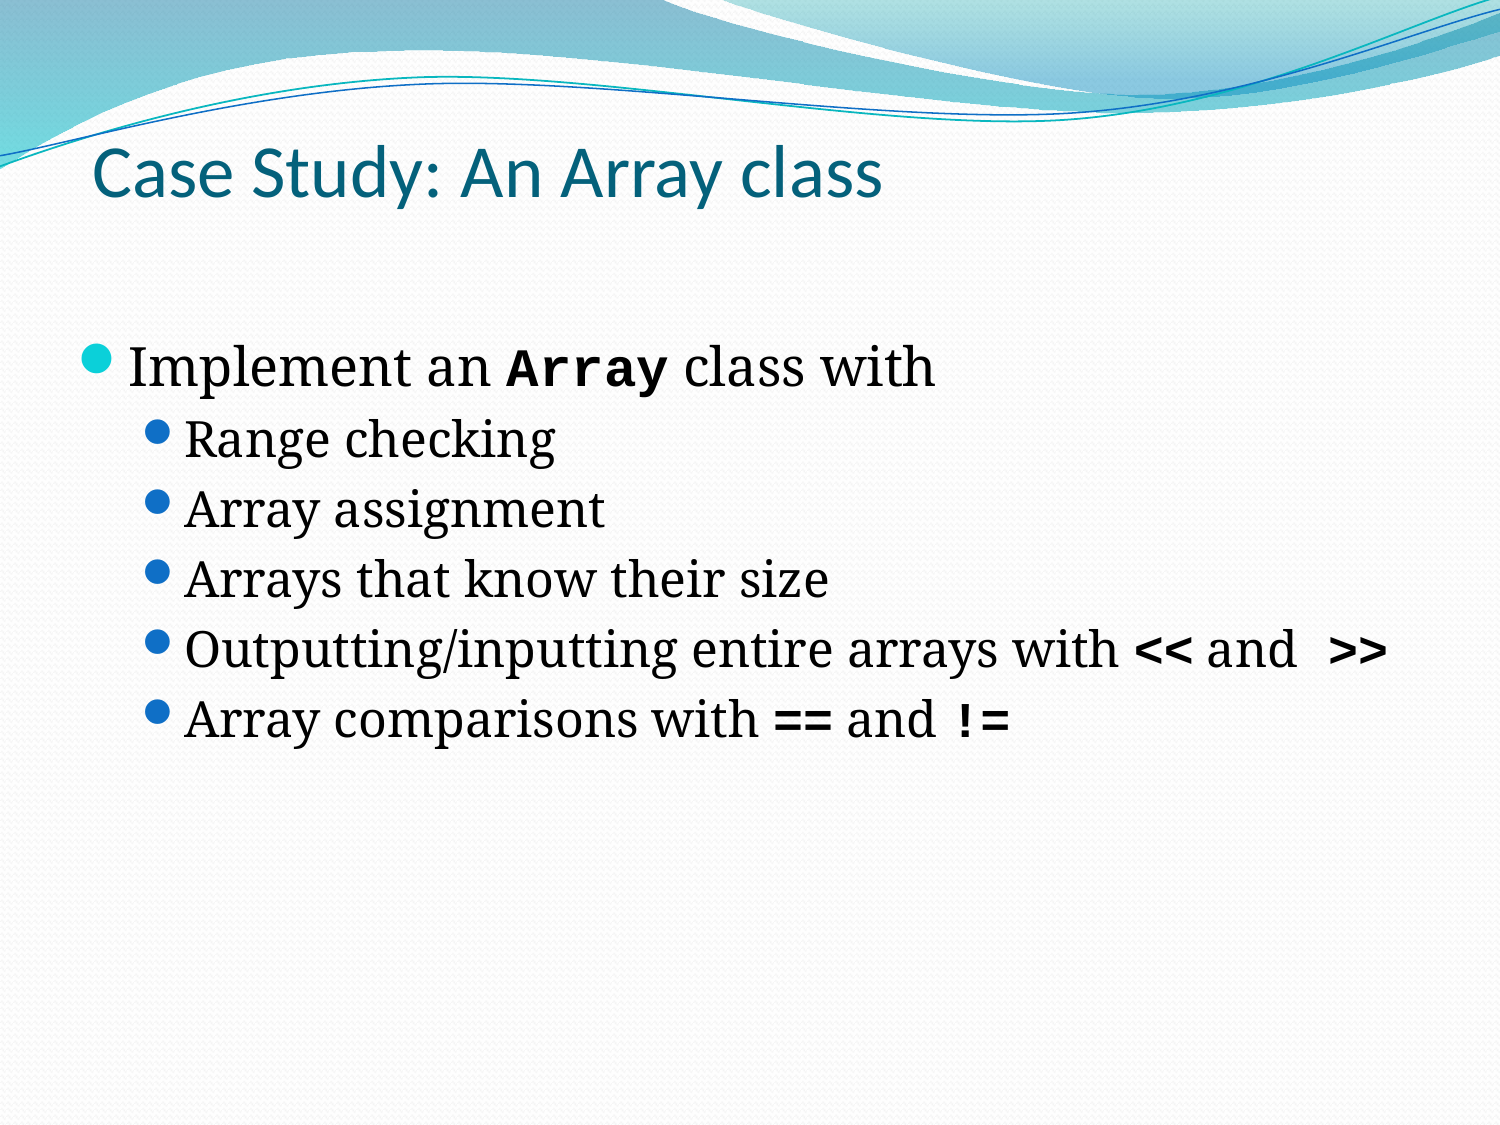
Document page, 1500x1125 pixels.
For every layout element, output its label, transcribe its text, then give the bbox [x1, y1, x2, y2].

list Implement an Array class with Range checking Array assignment Arrays that know their size Outputting/inputting entire arrays with << and >> Array comparisons with == and != [62, 324, 1463, 1000]
title Case Study: An Array class [75, 115, 1425, 303]
